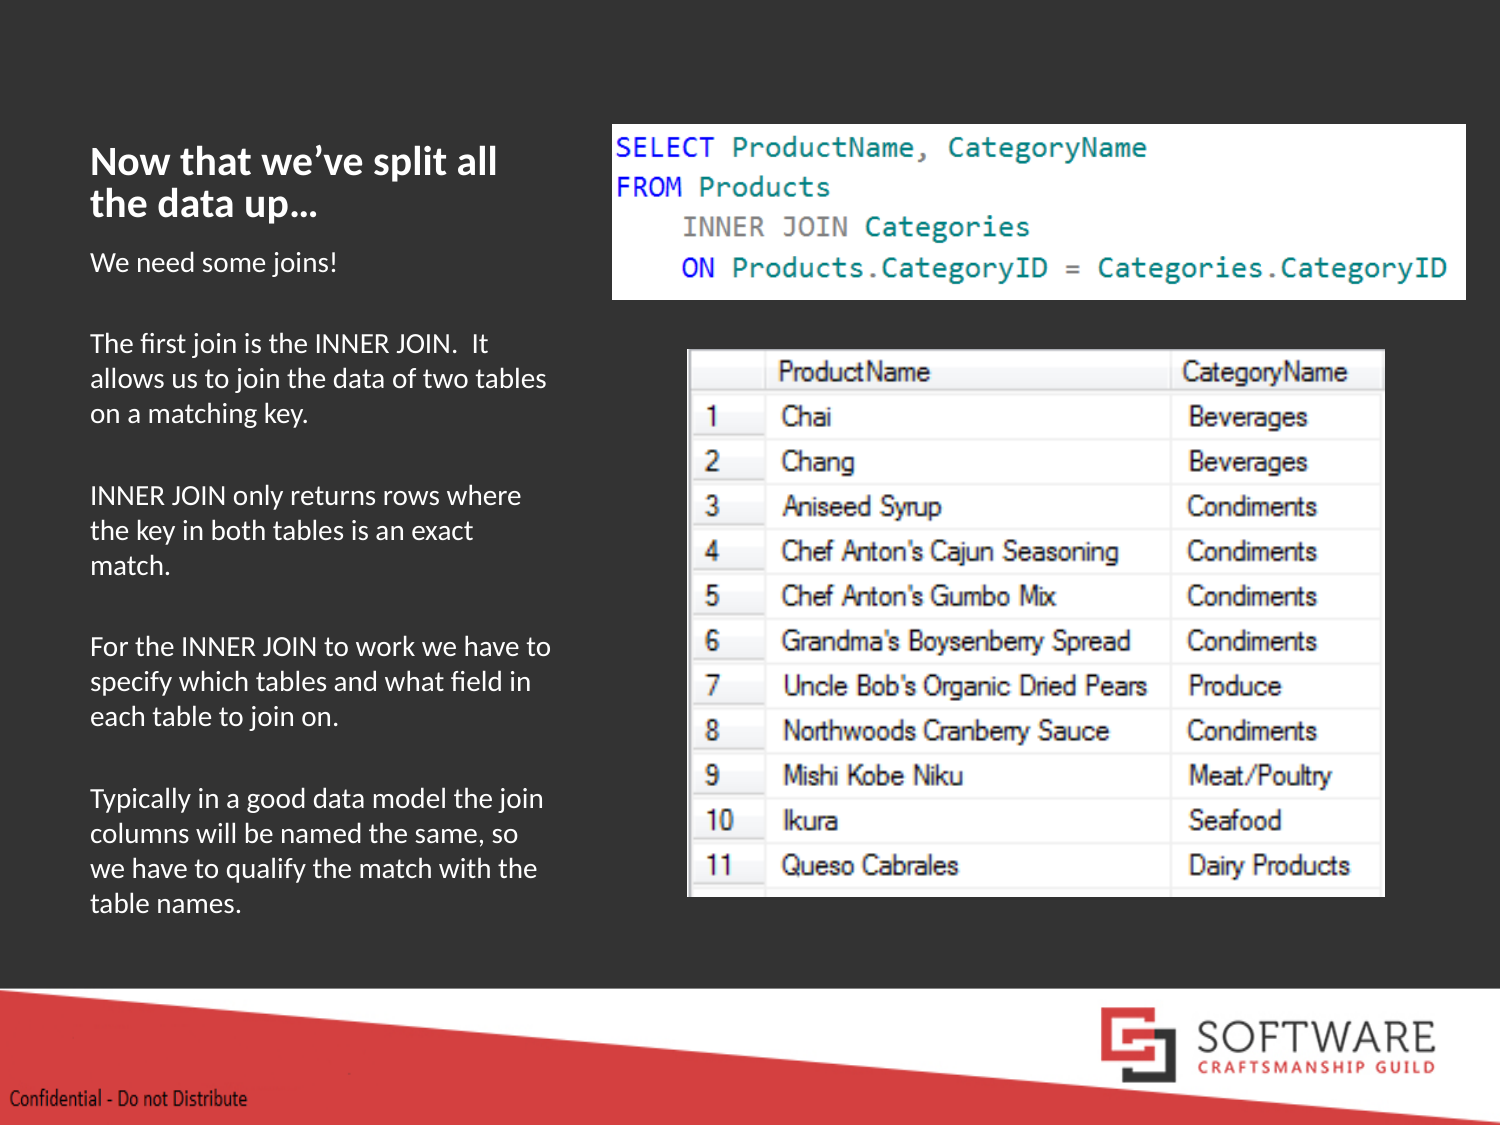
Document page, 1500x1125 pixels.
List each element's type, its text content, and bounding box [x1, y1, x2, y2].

list We need some joins! The first join is the INNER JOIN. It allows us to join the data of two tables on a matching key. INNER JOIN only returns rows where the key in both tables is an exact match. For the INNER JOIN to work we have to specify which tables and what field in each table to join on. Typically in a good data model the join columns will be named the same, so we have to qualify the match with the table names. [75, 235, 569, 988]
title Now that we’ve split all the data up… [75, 44, 569, 235]
picture [0, 0, 1500, 1125]
